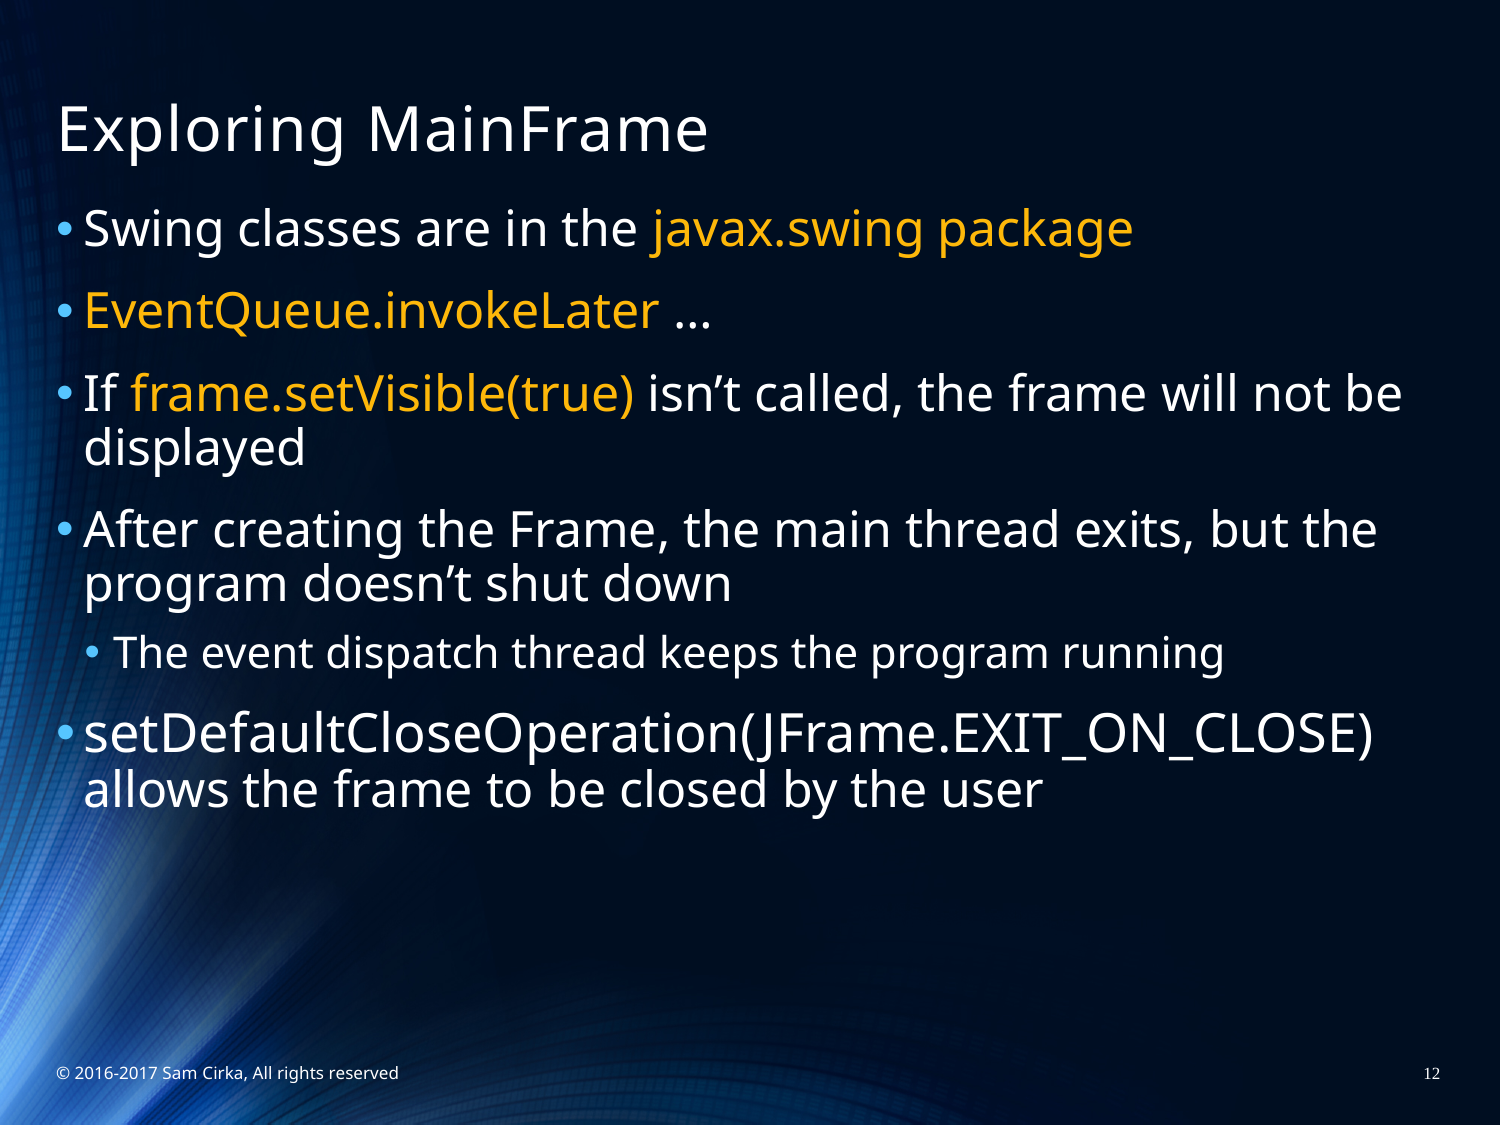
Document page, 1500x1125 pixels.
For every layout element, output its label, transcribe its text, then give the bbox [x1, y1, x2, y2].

list Swing classes are in the javax.swing package EventQueue.invokeLater … If frame.setVisible(true) isn’t called, the frame will not be displayed After creating the Frame, the main thread exits, but the program doesn’t shut down The event dispatch thread keeps the program running setDefaultCloseOperation(JFrame.EXIT_ON_CLOSE) allows the frame to be closed by the user [41, 196, 1459, 1024]
footer © 2016-2017 Sam Cirka, All rights reserved [41, 1050, 848, 1096]
slide_number 12 [1352, 1050, 1456, 1096]
title Exploring MainFrame [41, 62, 1459, 173]
picture [0, 0, 1500, 1125]
